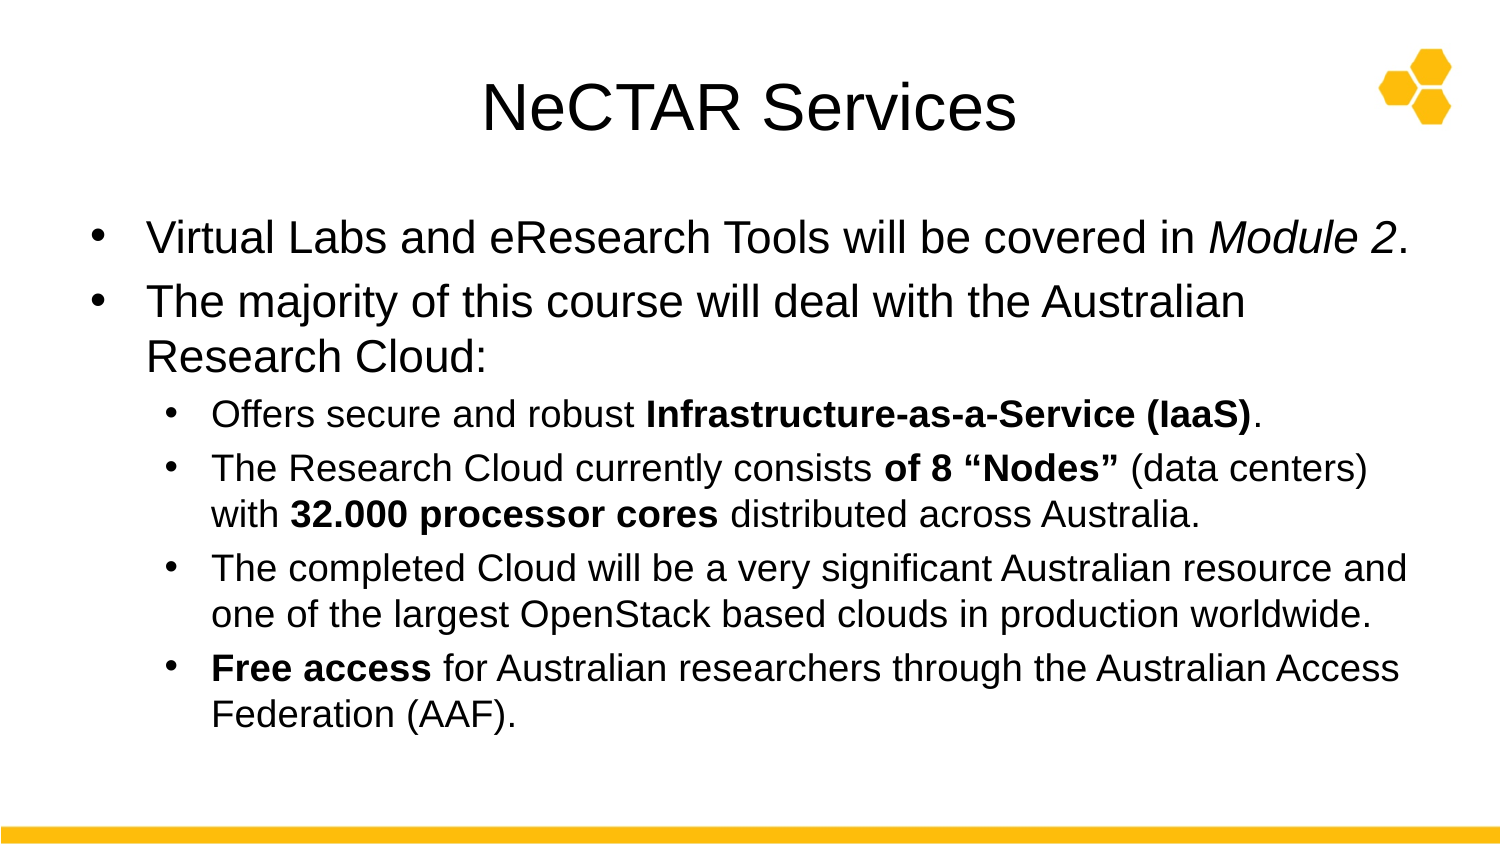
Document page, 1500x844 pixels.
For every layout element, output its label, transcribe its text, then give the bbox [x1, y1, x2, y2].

picture [0, 0, 1500, 844]
title NeCTAR Services [75, 33, 1425, 175]
list Virtual Labs and eResearch Tools will be covered in Module 2. The majority of this course will deal with the Australian Research Cloud: Offers secure and robust Infrastructure-as-a-Service (IaaS). The Research Cloud currently consists of 8 “Nodes” (data centers) with 32.000 processor cores distributed across Australia. The completed Cloud will be a very significant Australian resource and one of the largest OpenStack based clouds in production worldwide. Free access for Australian researchers through the Australian Access Federation (AAF). [75, 199, 1425, 754]
